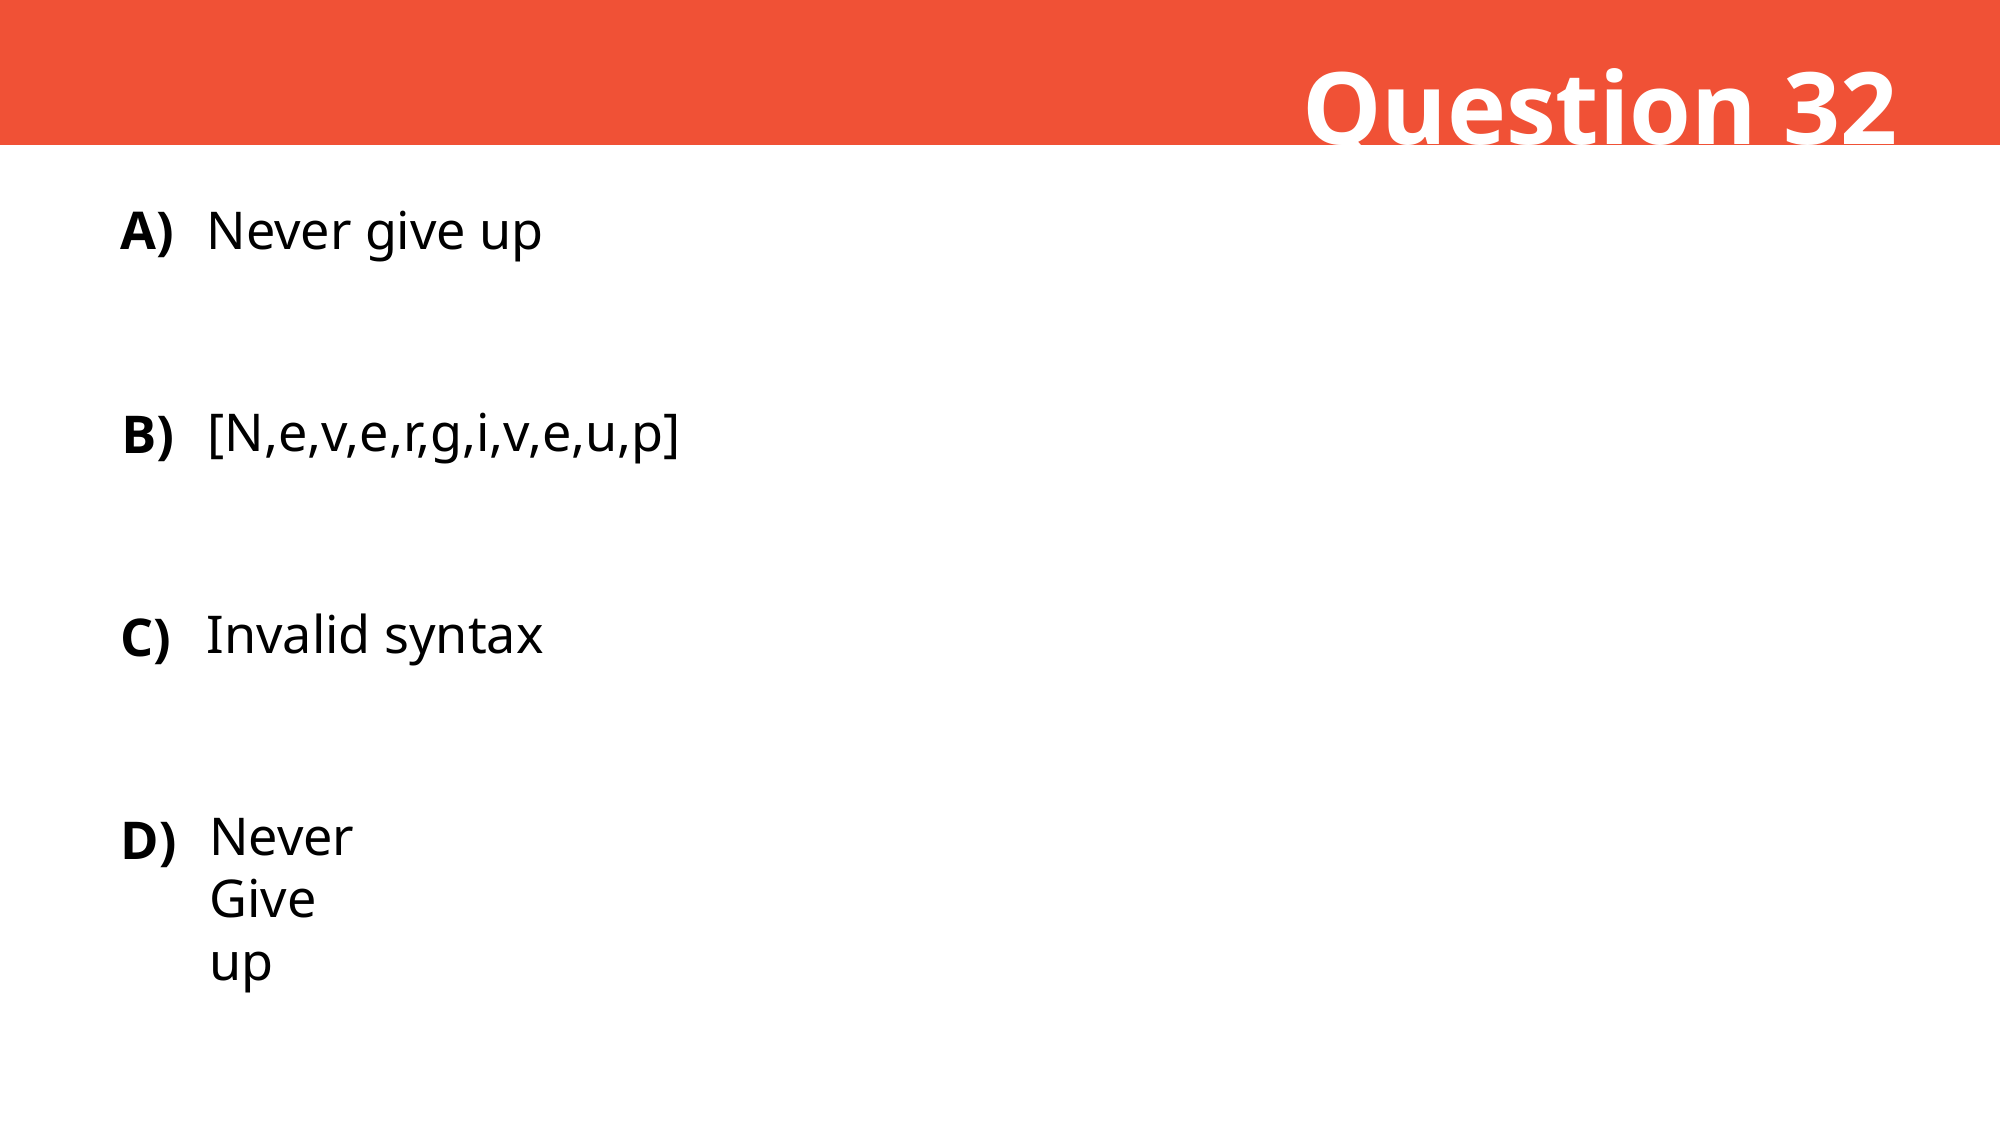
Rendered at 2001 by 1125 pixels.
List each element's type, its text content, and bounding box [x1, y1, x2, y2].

text_box Invalid syntax [191, 593, 1914, 672]
text_box A) [105, 190, 193, 268]
text_box C) [105, 596, 193, 674]
text_box [0, 0, 2000, 147]
text_box Never Give up [194, 795, 1916, 998]
text_box [N,e,v,e,r,g,i,v,e,u,p] [192, 392, 1915, 470]
text_box B) [106, 393, 195, 471]
text_box D) [105, 799, 194, 878]
text_box Question 32 [638, 37, 1914, 173]
text_box Never give up [193, 190, 1914, 268]
